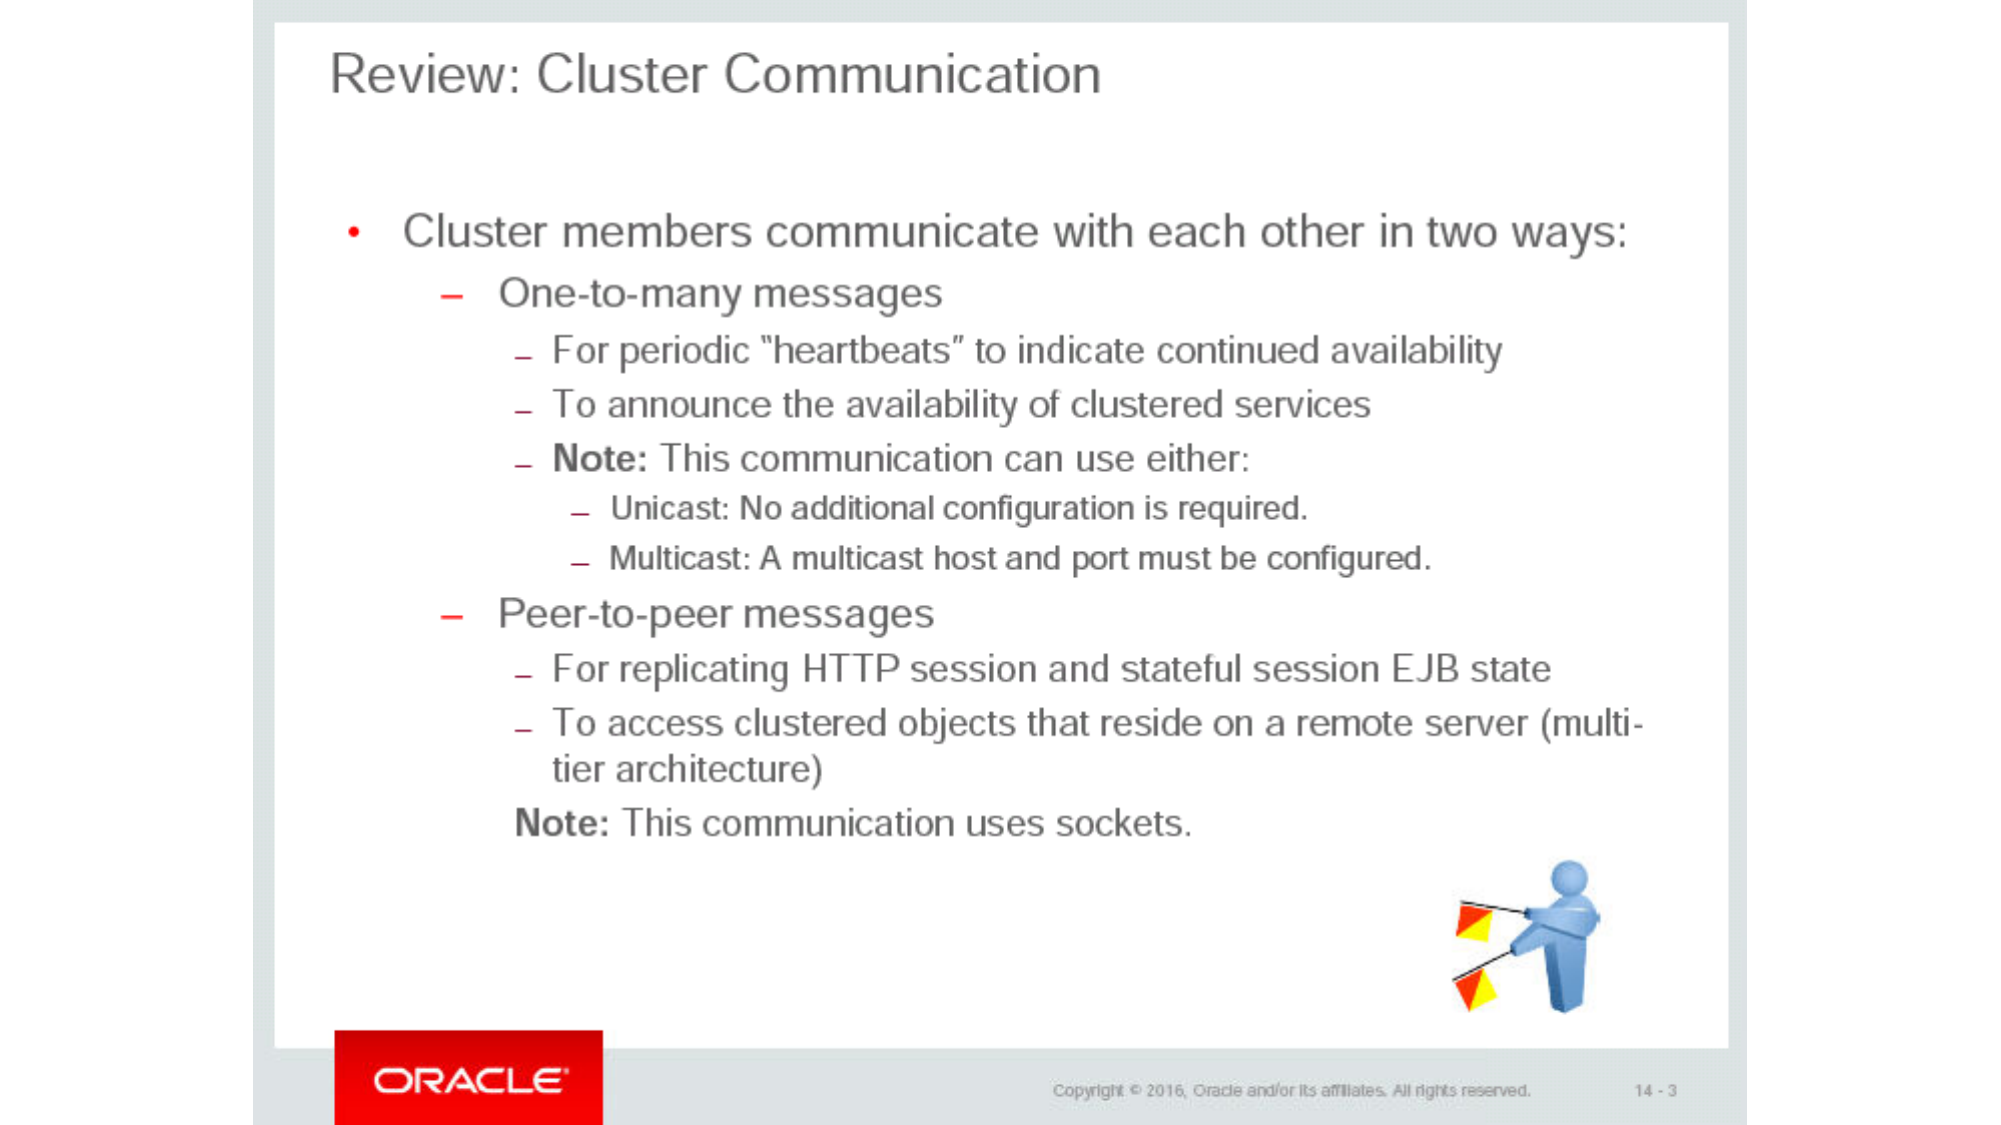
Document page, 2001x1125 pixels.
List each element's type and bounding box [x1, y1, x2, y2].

picture [253, 0, 1747, 1125]
